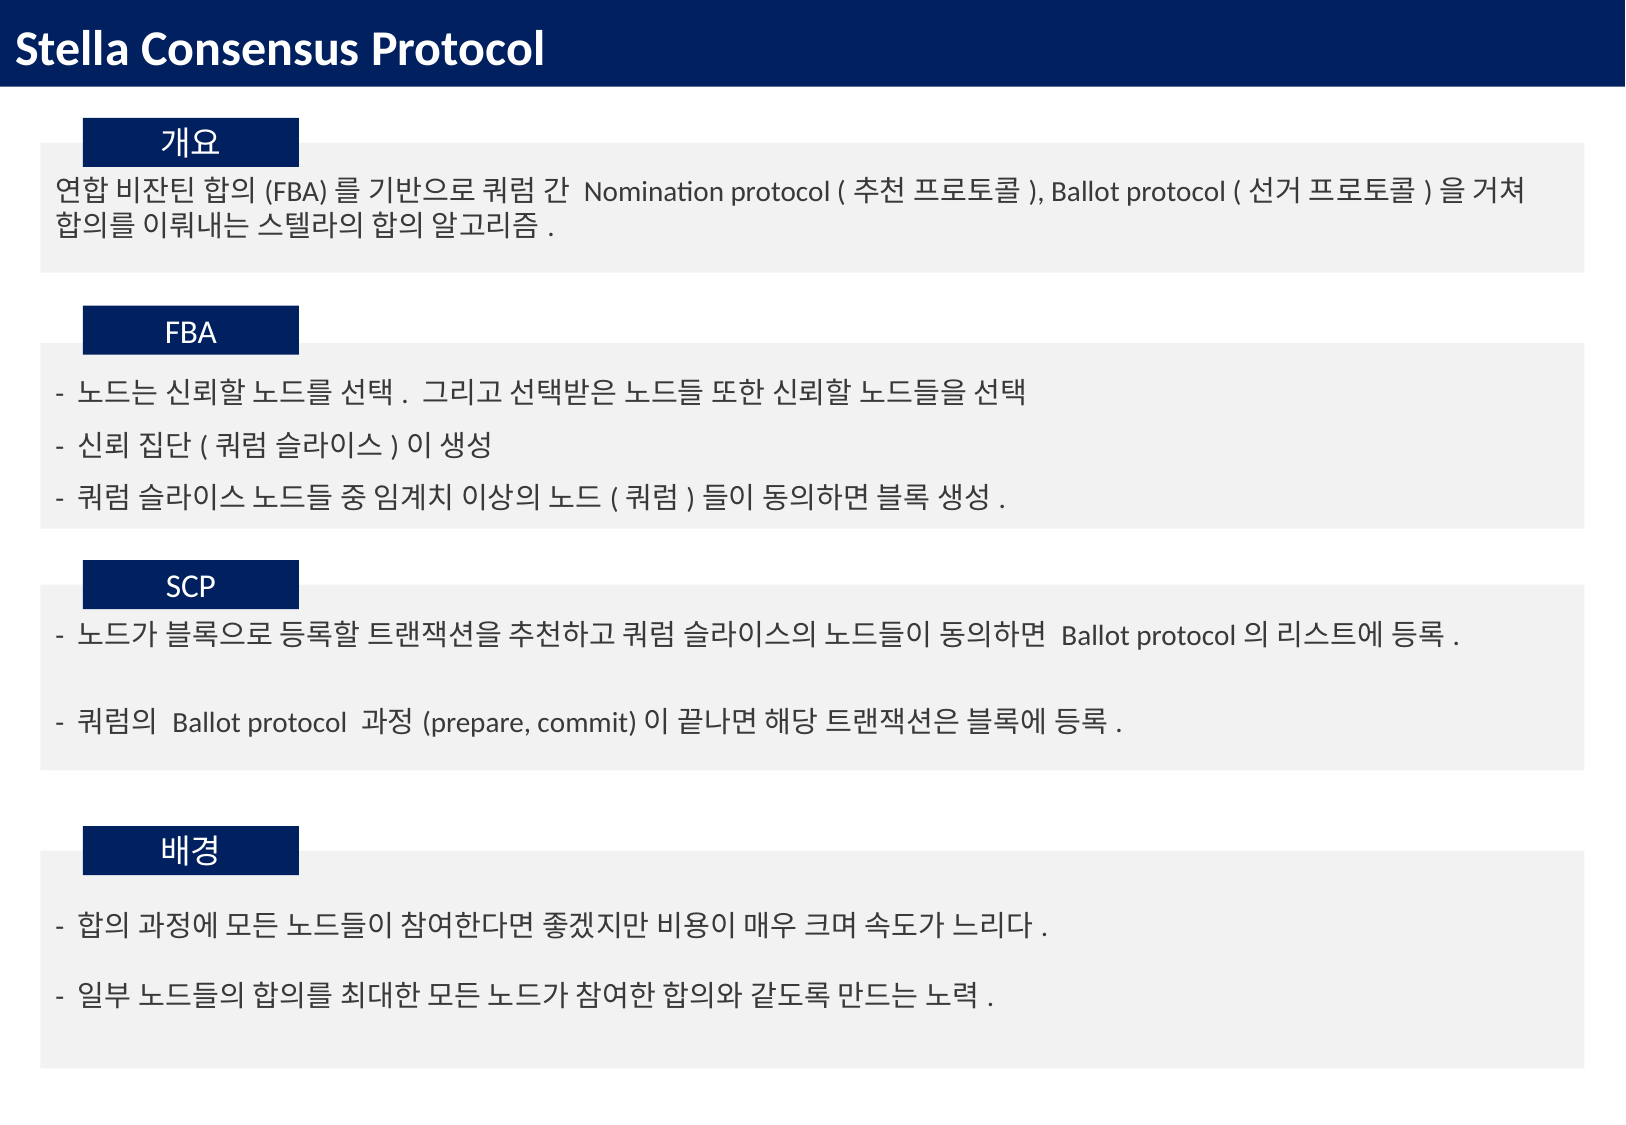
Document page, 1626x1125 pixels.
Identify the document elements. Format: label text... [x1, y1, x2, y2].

text_box FBA [82, 305, 299, 355]
text_box 개요 [82, 117, 299, 167]
text_box 연합 비잔틴 합의(FBA)를 기반으로 쿼럼 간 Nomination protocol (추천 프로토콜), Ballot protocol (선거 프로토콜)을 거쳐 합의를 이뤄내는 스텔라의 합의 알고리즘. [40, 142, 1585, 273]
text_box SCP [82, 560, 299, 610]
text_box - 합의 과정에 모든 노드들이 참여한다면 좋겠지만 비용이 매우 크며 속도가 느리다. - 일부 노드들의 합의를 최대한 모든 노드가 참여한 합의와 같도록 만드는 노력. [40, 850, 1585, 1069]
text_box - 노드는 신뢰할 노드를 선택. 그리고 선택받은 노드들 또한 신뢰할 노드들을 선택 - 신뢰 집단(쿼럼 슬라이스)이 생성 - 쿼럼 슬라이스 노드들 중 임계치 이상의 노드(쿼럼)들이 동의하면 블록 생성. [40, 342, 1585, 529]
text_box - 노드가 블록으로 등록할 트랜잭션을 추천하고 쿼럼 슬라이스의 노드들이 동의하면 Ballot protocol의 리스트에 등록. - 쿼럼의 Ballot protocol 과정(prepare, commit)이 끝나면 해당 트랜잭션은 블록에 등록. [40, 584, 1585, 771]
text_box Stella Consensus Protocol [0, 7, 777, 83]
text_box [0, 0, 1625, 87]
text_box 배경 [82, 826, 299, 876]
